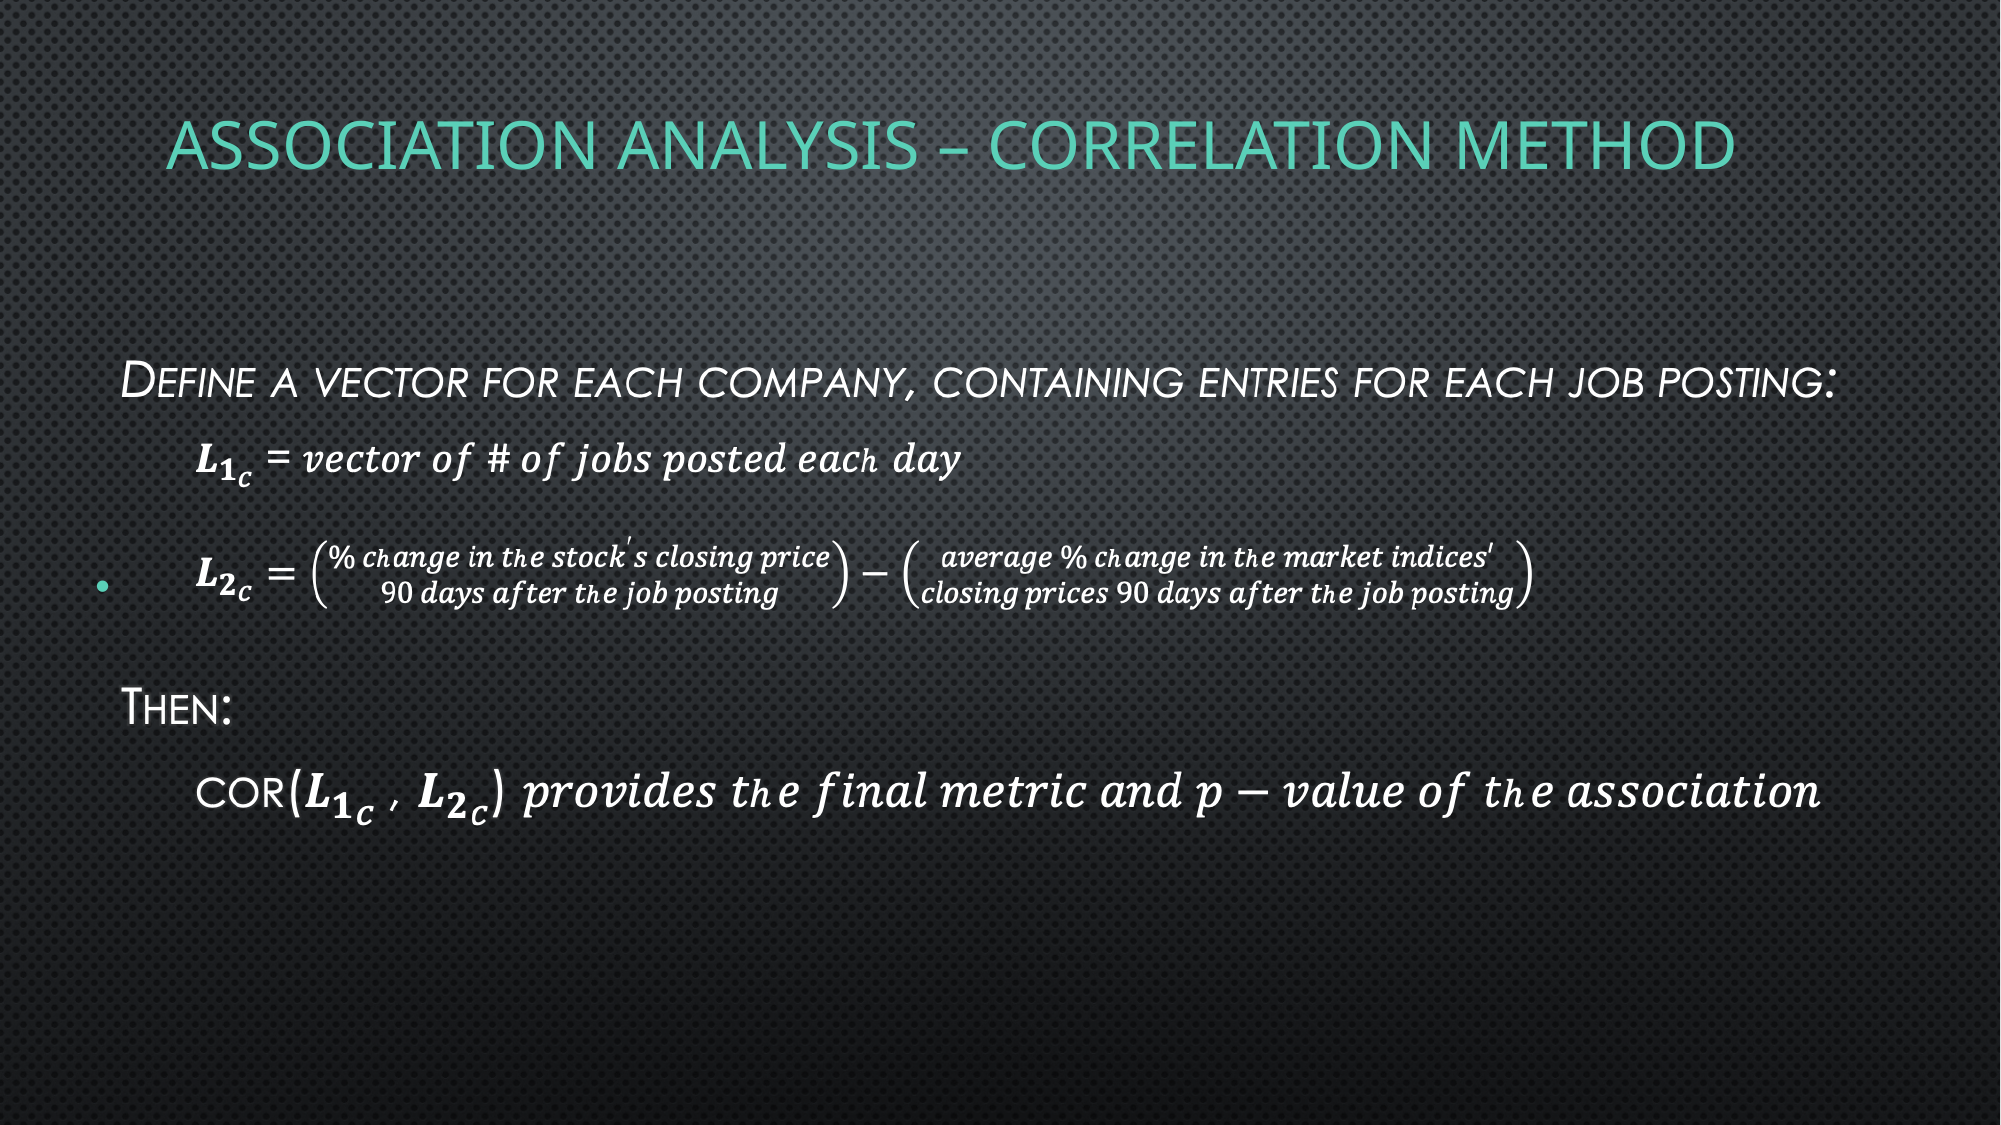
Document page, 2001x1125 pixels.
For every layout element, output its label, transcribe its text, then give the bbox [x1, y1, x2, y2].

title ASSOCIATION ANALYSIS – CORRELATION METHOD [151, 55, 1840, 230]
picture [0, 0, 2001, 1125]
list [80, 230, 1962, 943]
